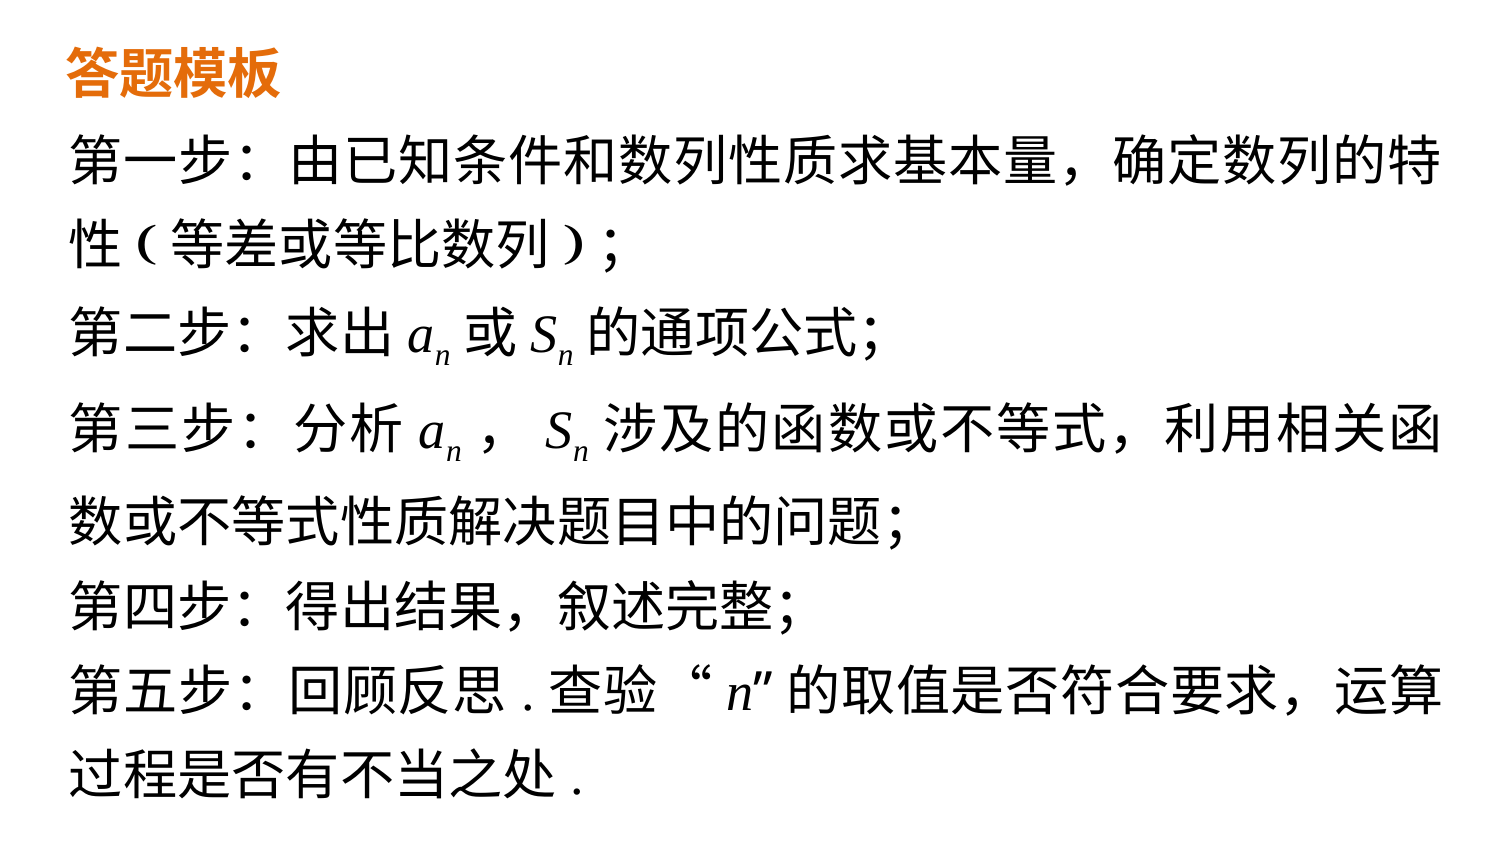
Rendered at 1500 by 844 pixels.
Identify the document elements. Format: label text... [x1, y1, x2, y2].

text_box 答题模板 [50, 32, 297, 112]
text_box 第一步：由已知条件和数列性质求基本量，确定数列的特性(等差或等比数列)； 第二步：求出an或Sn的通项公式； 第三步：分析an，Sn涉及的函数或不等式，利用相关函数或不等式性质解决题目中的问题； 第四步：得出结果，叙述完整； 第五步：回顾反思.查验“n”的取值是否符合要求，运算过程是否有不当之处. [54, 99, 1459, 814]
